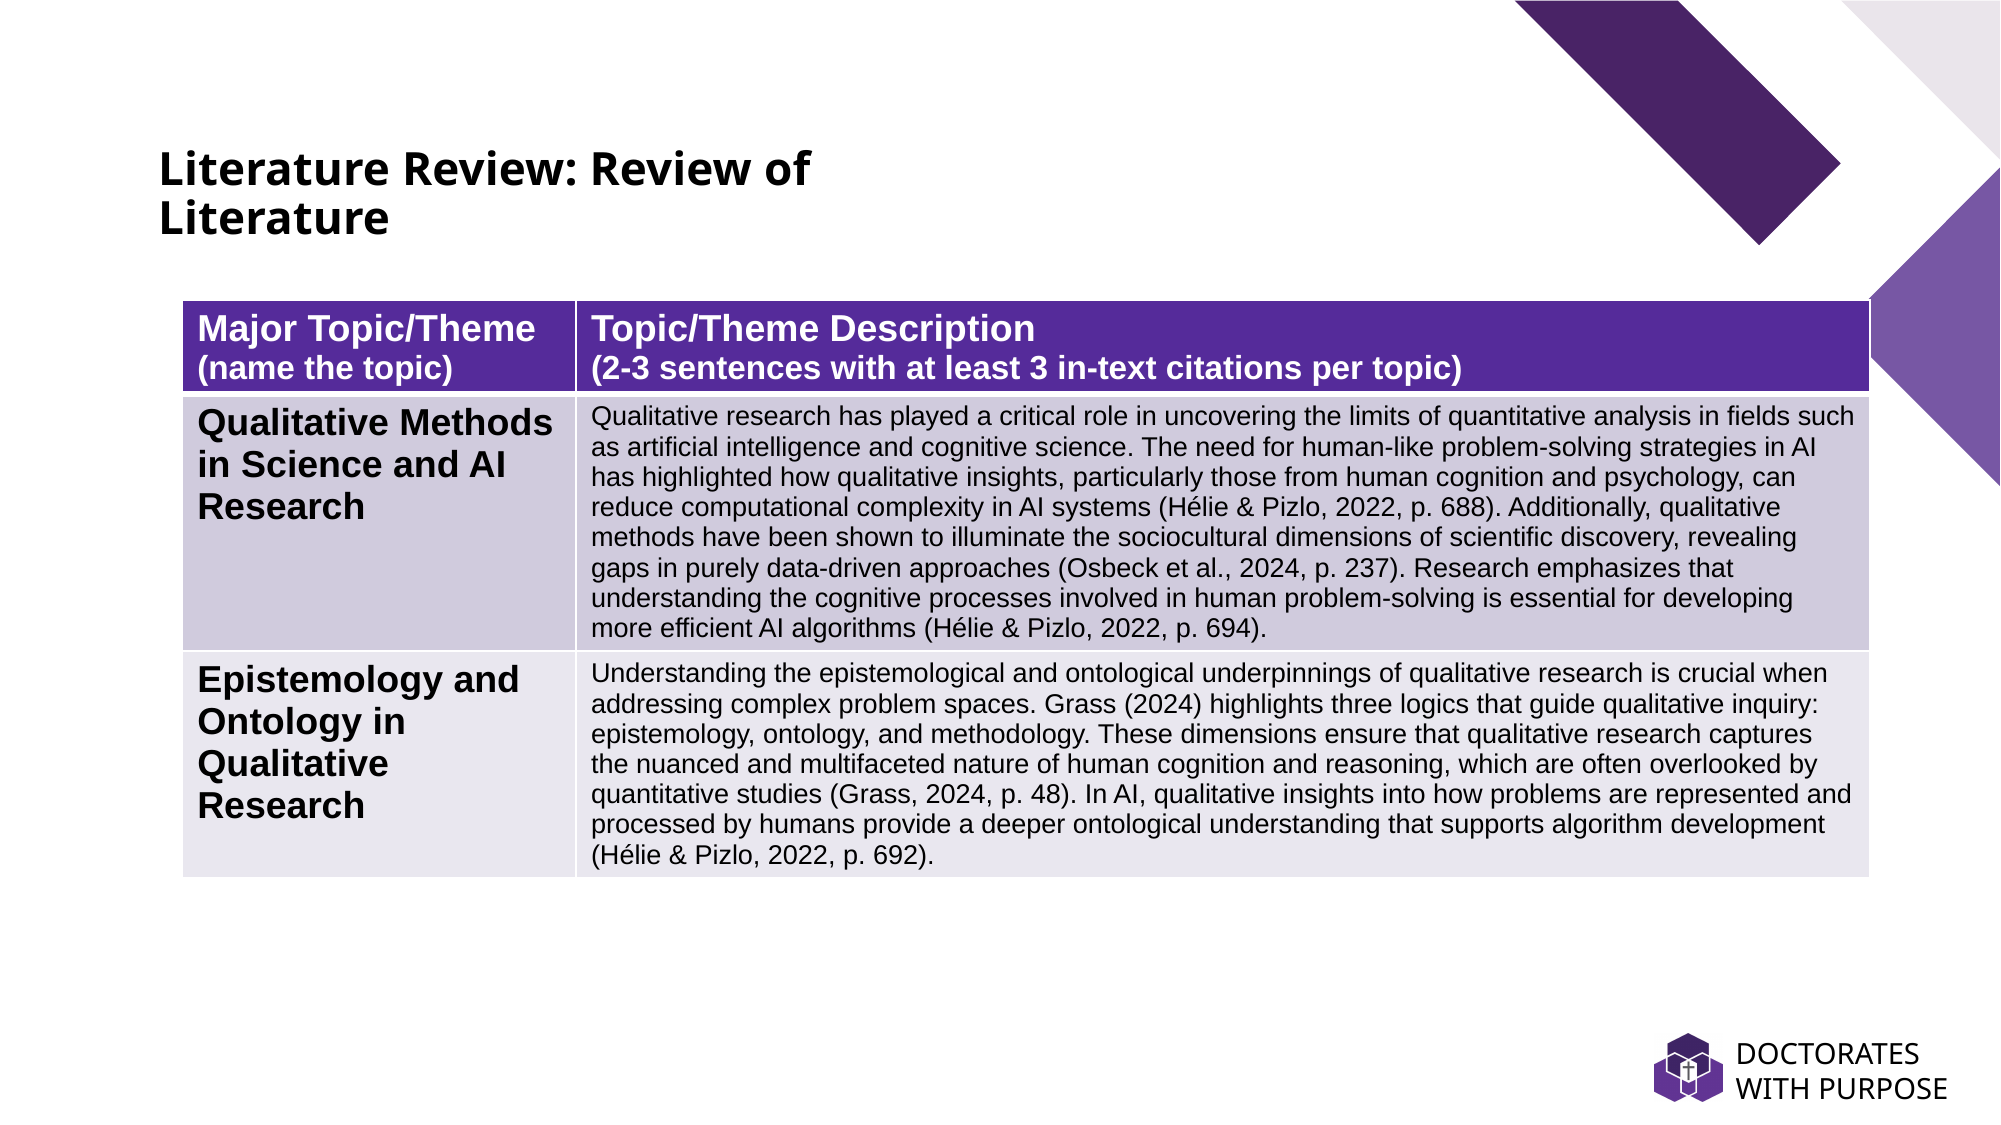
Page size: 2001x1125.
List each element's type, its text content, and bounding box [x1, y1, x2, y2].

table_header Topic/Theme Description (2-3 sentences with at least 3 in-text citations per topic) [577, 301, 1869, 391]
title Literature Review: Review of Literature [158, 144, 969, 245]
table_cell Qualitative Methods in Science and AI Research [183, 397, 575, 650]
footer DOCTORATES WITH PURPOSE [1735, 1035, 1952, 1090]
table_cell Qualitative research has played a critical role in uncovering the limits of quantitative analysis in fields such as artificial intelligence and cognitive science. The need for human-like problem-solving strategies in AI has highlighted how qualitative insights, particularly those from human cognition and psychology, can reduce computational complexity in AI systems (Hélie & Pizlo, 2022, p. 688). Additionally, qualitative methods have been shown to illuminate the sociocultural dimensions of scientific discovery, revealing gaps in purely data-driven approaches (Osbeck et al., 2024, p. 237). Research emphasizes that understanding the cognitive processes involved in human problem-solving is essential for developing more efficient AI algorithms (Hélie & Pizlo, 2022, p. 694). [577, 397, 1869, 650]
picture [1654, 1033, 1723, 1102]
table_header Major Topic/Theme (name the topic) [183, 301, 575, 391]
table_cell Epistemology and Ontology in Qualitative Research [183, 652, 575, 877]
table_cell Understanding the epistemological and ontological underpinnings of qualitative research is crucial when addressing complex problem spaces. Grass (2024) highlights three logics that guide qualitative inquiry: epistemology, ontology, and methodology. These dimensions ensure that qualitative research captures the nuanced and multifaceted nature of human cognition and reasoning, which are often overlooked by quantitative studies (Grass, 2024, p. 48). In AI, qualitative insights into how problems are represented and processed by humans provide a deeper ontological understanding that supports algorithm development (Hélie & Pizlo, 2022, p. 692). [577, 652, 1869, 877]
